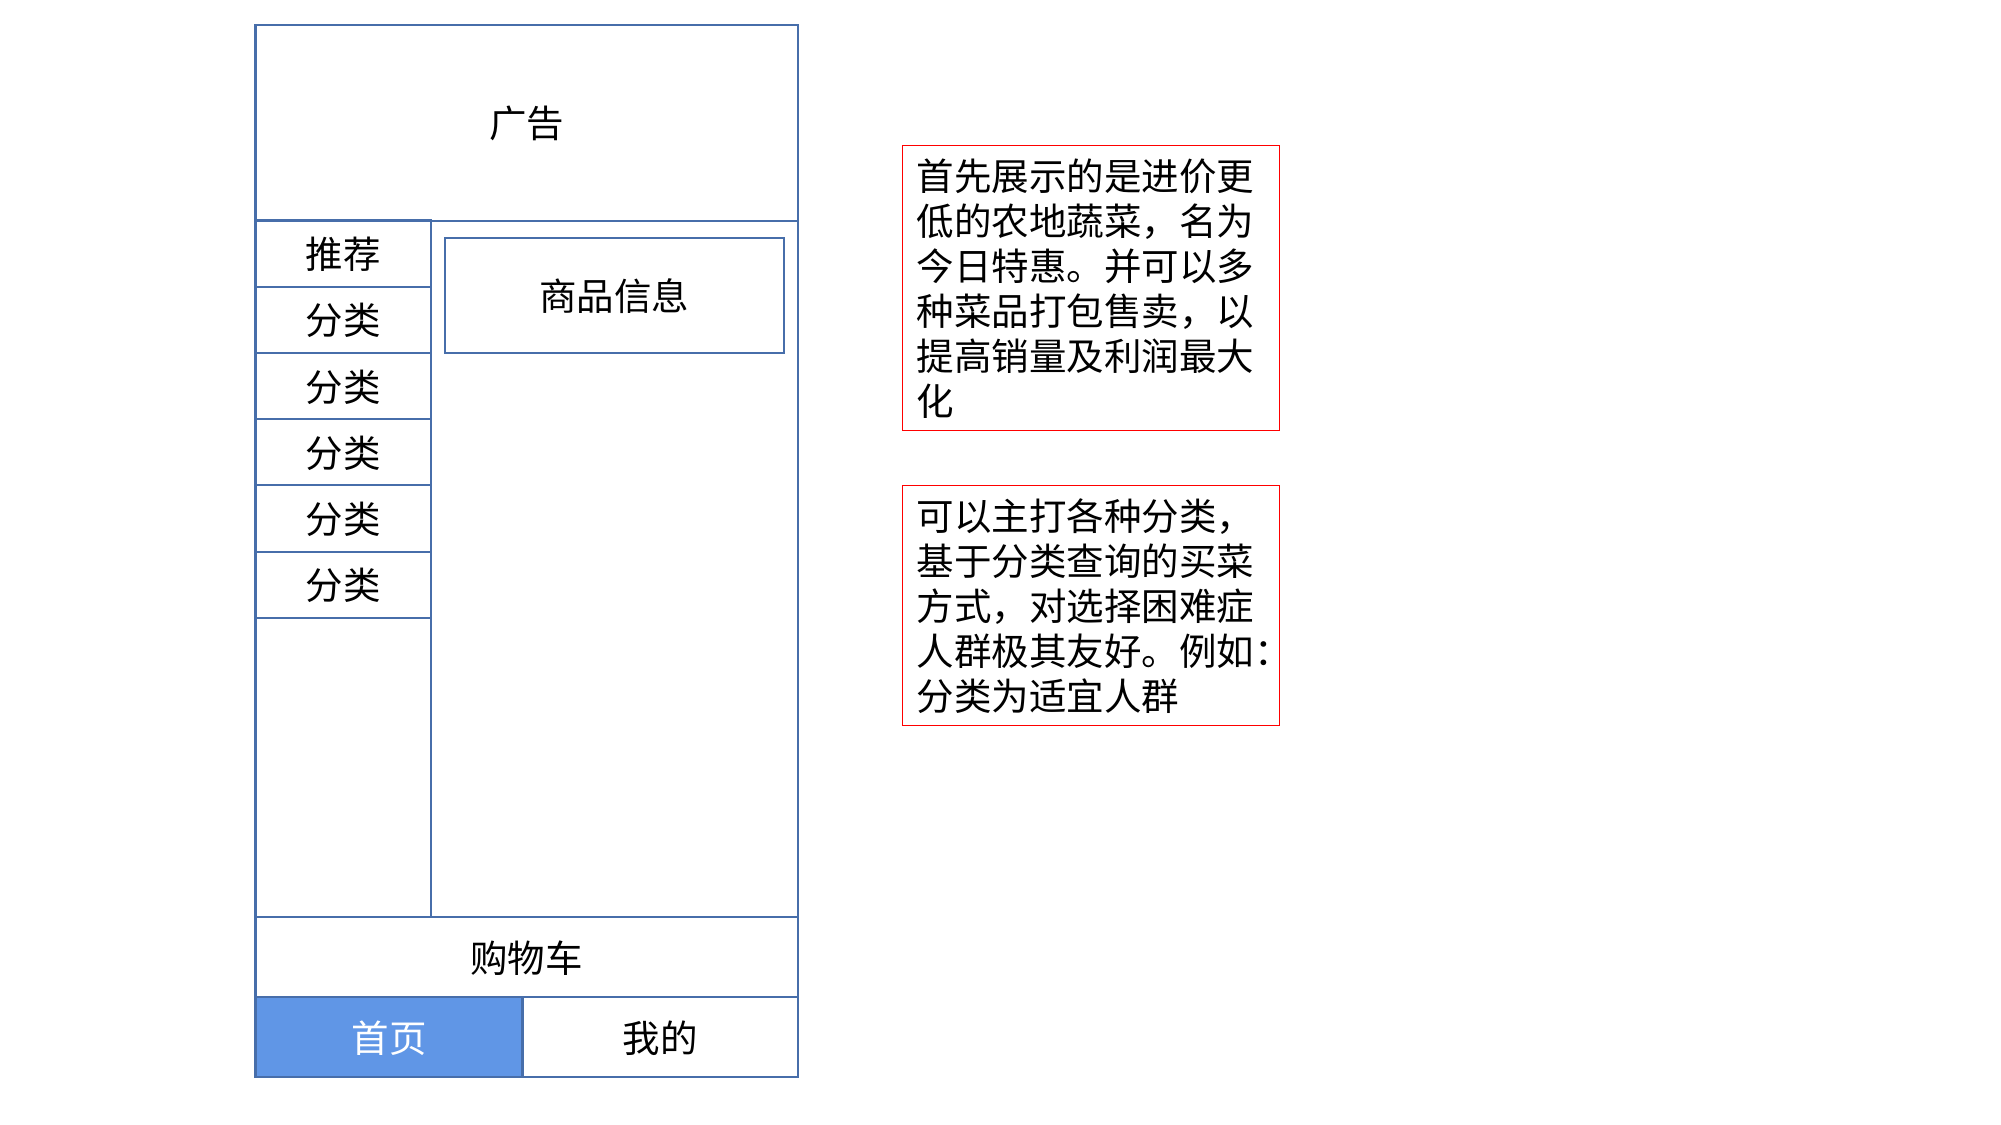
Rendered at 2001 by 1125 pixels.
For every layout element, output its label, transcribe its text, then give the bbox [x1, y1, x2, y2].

text_box 分类 [254, 286, 432, 352]
text_box 分类 [254, 352, 432, 418]
text_box 推荐 [254, 219, 432, 286]
text_box 可以主打各种分类，基于分类查询的买菜方式，对选择困难症人群极其友好。例如：分类为适宜人群 [902, 485, 1280, 726]
text_box 首页 [255, 996, 521, 1078]
text_box 首先展示的是进价更低的农地蔬菜，名为今日特惠。并可以多种菜品打包售卖，以提高销量及利润最大化 [902, 145, 1280, 431]
text_box [254, 619, 432, 916]
text_box [432, 222, 799, 916]
text_box 我的 [521, 996, 799, 1078]
text_box 广告 [254, 24, 799, 222]
text_box 分类 [254, 484, 432, 551]
text_box 商品信息 [444, 237, 785, 354]
text_box 分类 [254, 418, 432, 484]
text_box 购物车 [254, 916, 799, 998]
text_box 分类 [254, 551, 432, 619]
